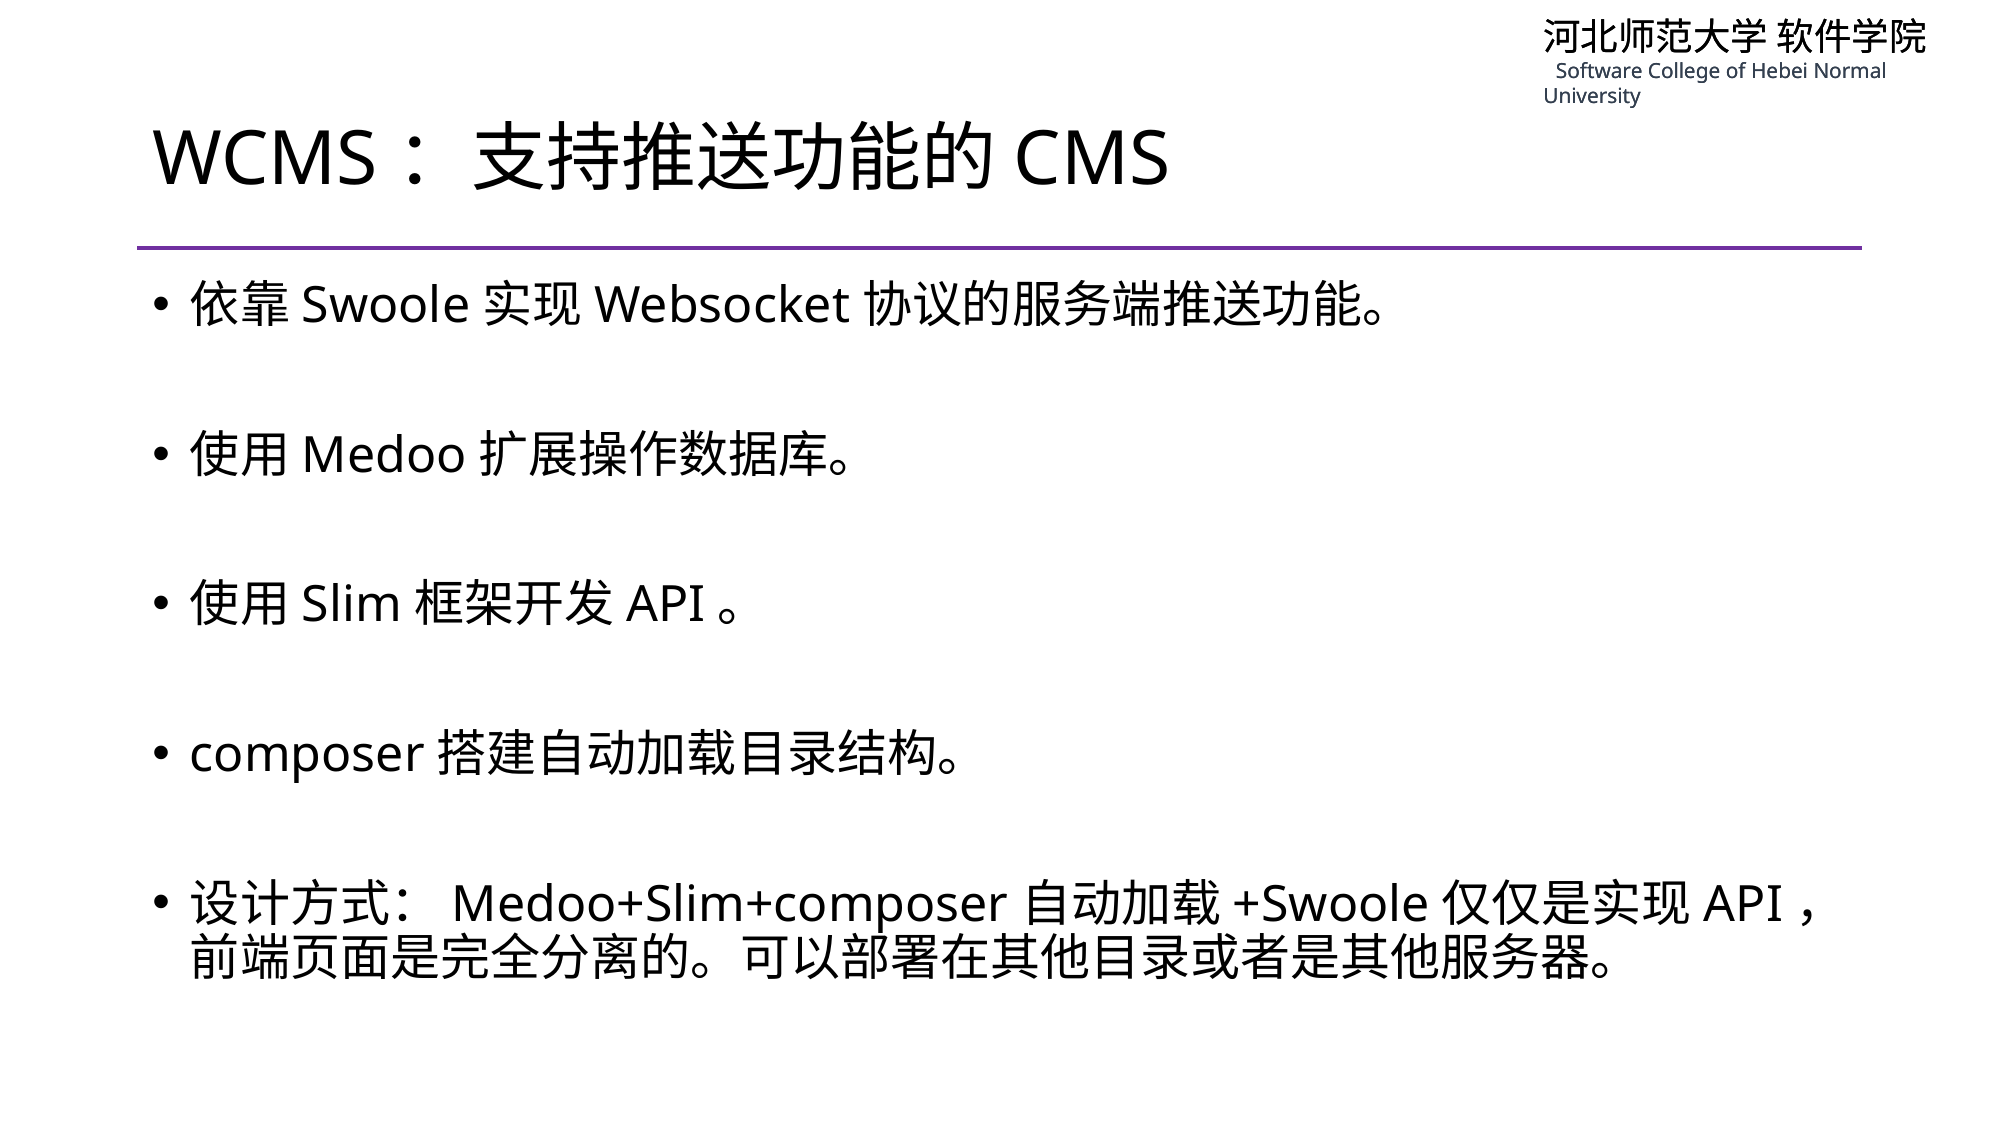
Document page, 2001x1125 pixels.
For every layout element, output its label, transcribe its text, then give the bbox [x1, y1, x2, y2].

list 依靠Swoole实现Websocket协议的服务端推送功能。 使用Medoo扩展操作数据库。 使用Slim框架开发API。 composer搭建自动加载目录结构。 设计方式：Medoo+Slim+composer自动加载+Swoole仅仅是实现API，前端页面是完全分离的。可以部署在其他目录或者是其他服务器。 [137, 271, 1863, 1068]
title WCMS：支持推送功能的CMS [137, 112, 1863, 233]
